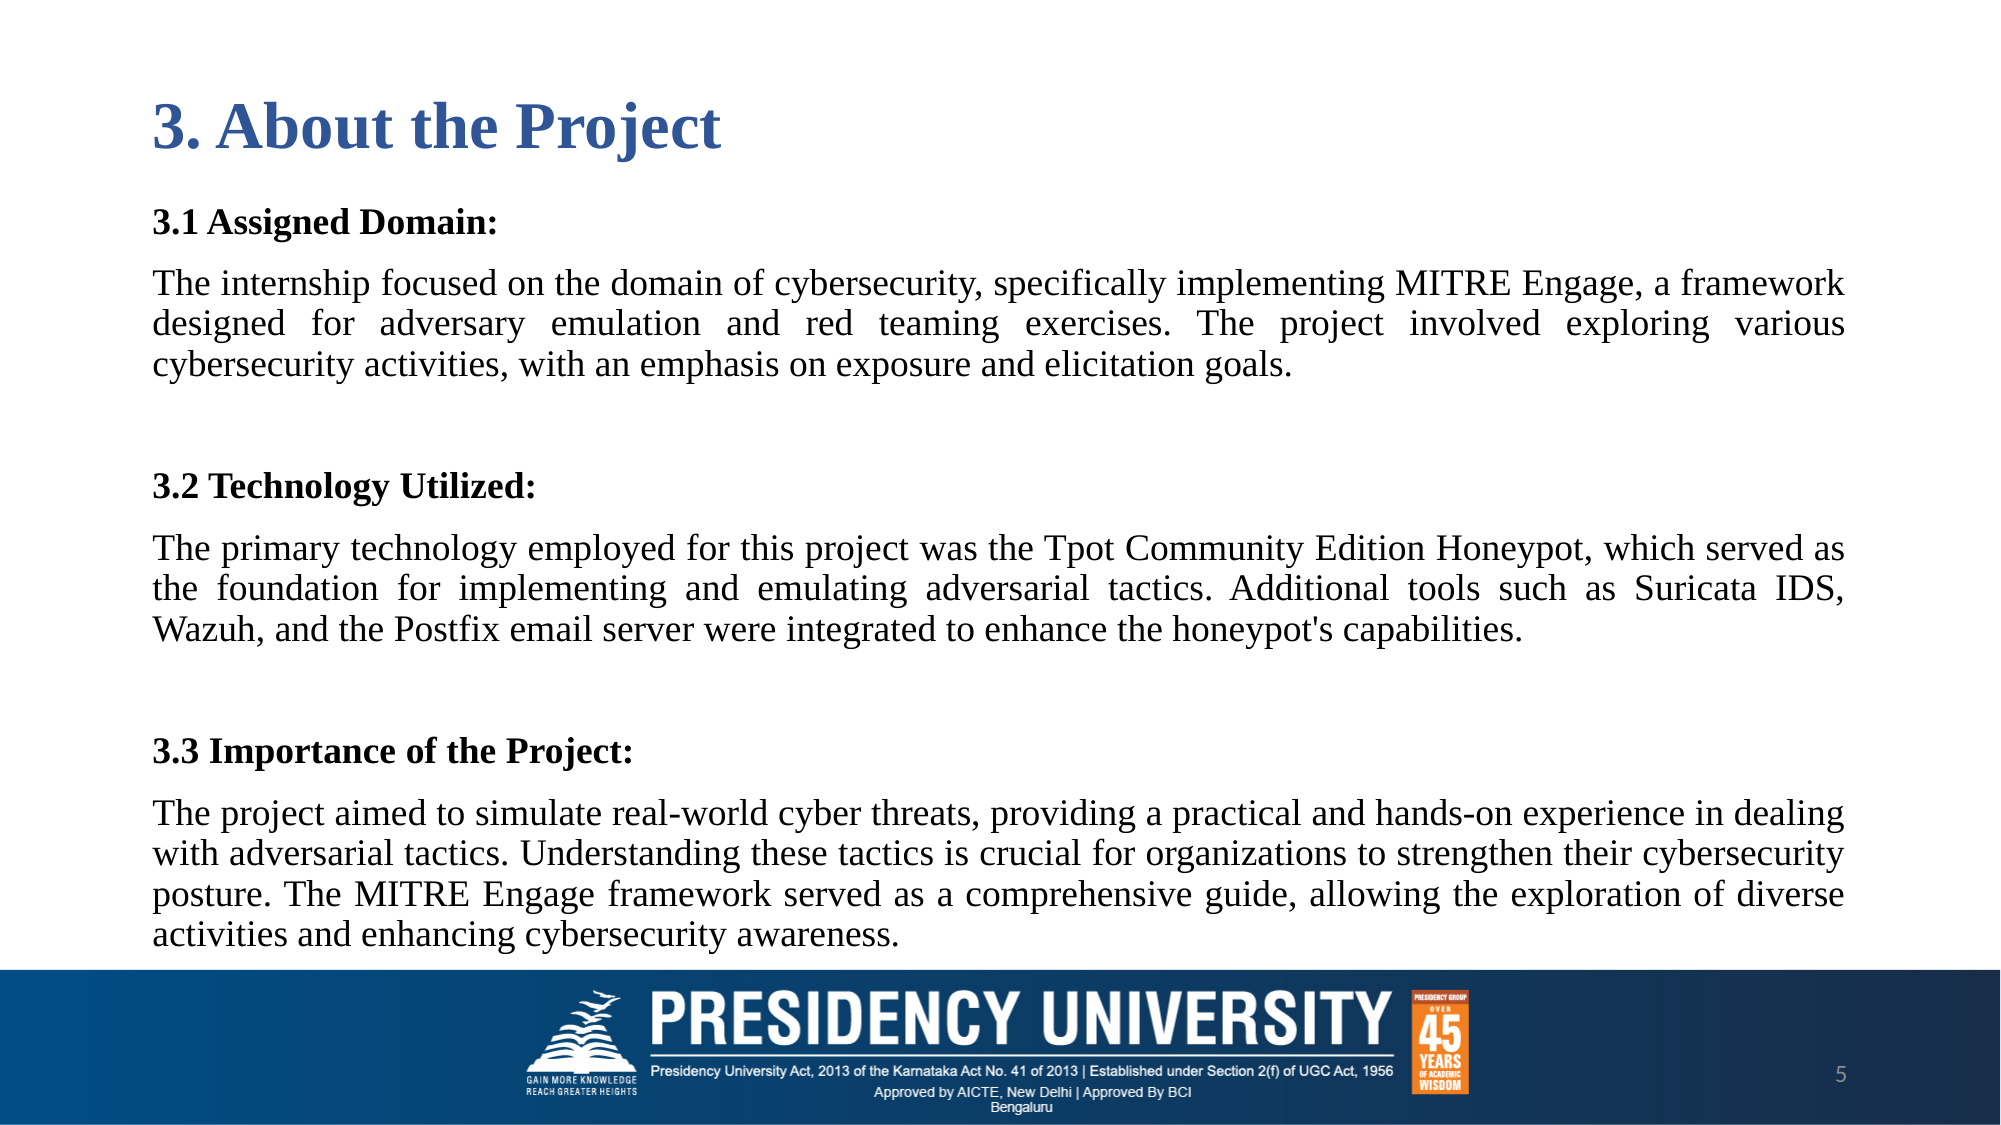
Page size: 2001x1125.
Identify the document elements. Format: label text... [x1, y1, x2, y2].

picture [0, 0, 2001, 1125]
list 3.1 Assigned Domain: The internship focused on the domain of cybersecurity, specifically implementing MITRE Engage, a framework designed for adversary emulation and red teaming exercises. The project involved exploring various cybersecurity activities, with an emphasis on exposure and elicitation goals. 3.2 Technology Utilized: The primary technology employed for this project was the Tpot Community Edition Honeypot, which served as the foundation for implementing and emulating adversarial tactics. Additional tools such as Suricata IDS, Wazuh, and the Postfix email server were integrated to enhance the honeypot's capabilities. 3.3 Importance of the Project: The project aimed to simulate real-world cyber threats, providing a practical and hands-on experience in dealing with adversarial tactics. Understanding these tactics is crucial for organizations to strengthen their cybersecurity posture. The MITRE Engage framework served as a comprehensive guide, allowing the exploration of diverse activities and enhancing cybersecurity awareness. [137, 194, 1863, 969]
title 3. About the Project [137, 59, 1863, 194]
slide_number 5 [1412, 1042, 1863, 1103]
